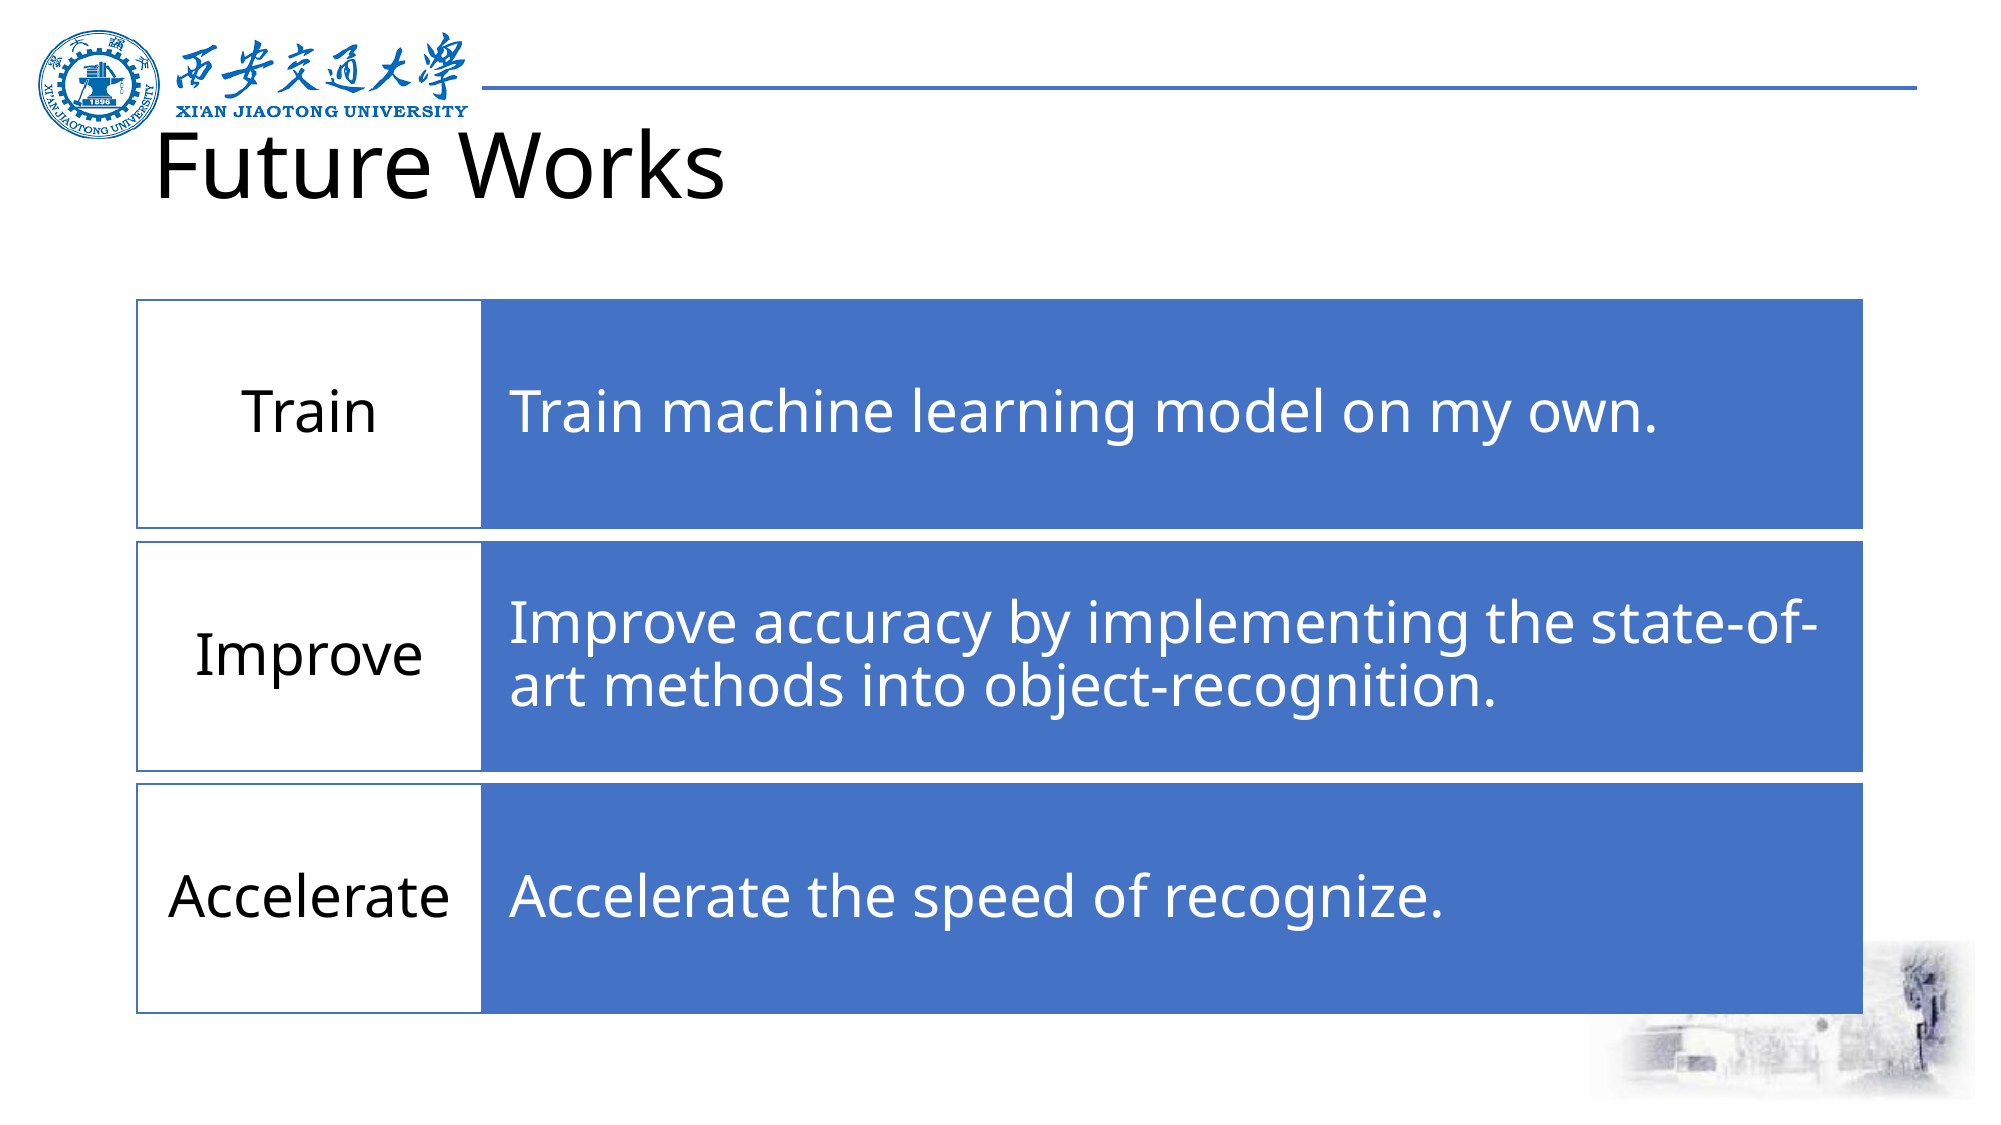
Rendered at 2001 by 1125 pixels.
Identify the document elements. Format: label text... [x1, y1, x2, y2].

title Future Works [137, 59, 1863, 278]
picture [38, 30, 468, 139]
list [137, 299, 1863, 1014]
picture [1585, 938, 1975, 1104]
